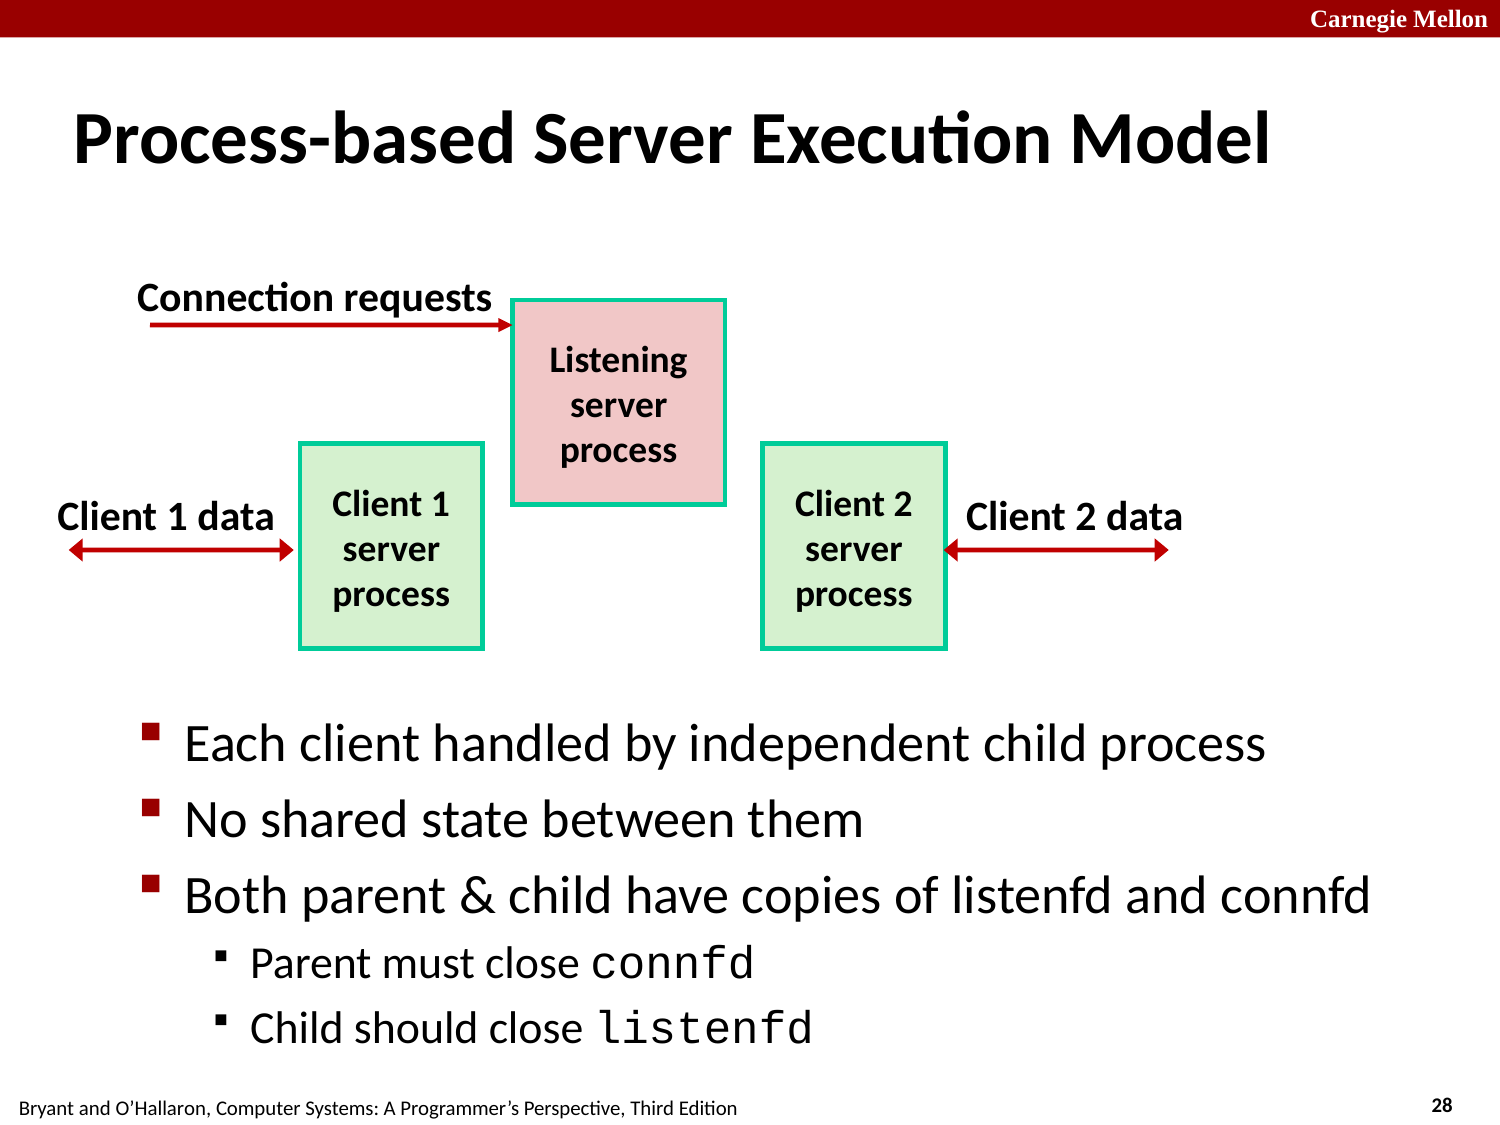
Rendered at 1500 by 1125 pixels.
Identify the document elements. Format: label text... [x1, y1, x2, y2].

text_box Client 1 server process [299, 443, 483, 649]
text_box Connection requests [122, 262, 508, 328]
title Process-based Server Execution Model [58, 71, 1305, 197]
text_box Client 2 data [950, 481, 1199, 546]
text_box [68, 546, 294, 561]
list Each client handled by independent child process No shared state between them Both parent & child have copies of listenfd and connfd Parent must close connfd Child should close listenfd [47, 699, 1411, 1033]
text_box Listening server process [512, 299, 725, 505]
text_box Client 1 data [42, 481, 290, 546]
text_box [943, 539, 1169, 561]
text_box Client 2 server process [762, 443, 946, 649]
